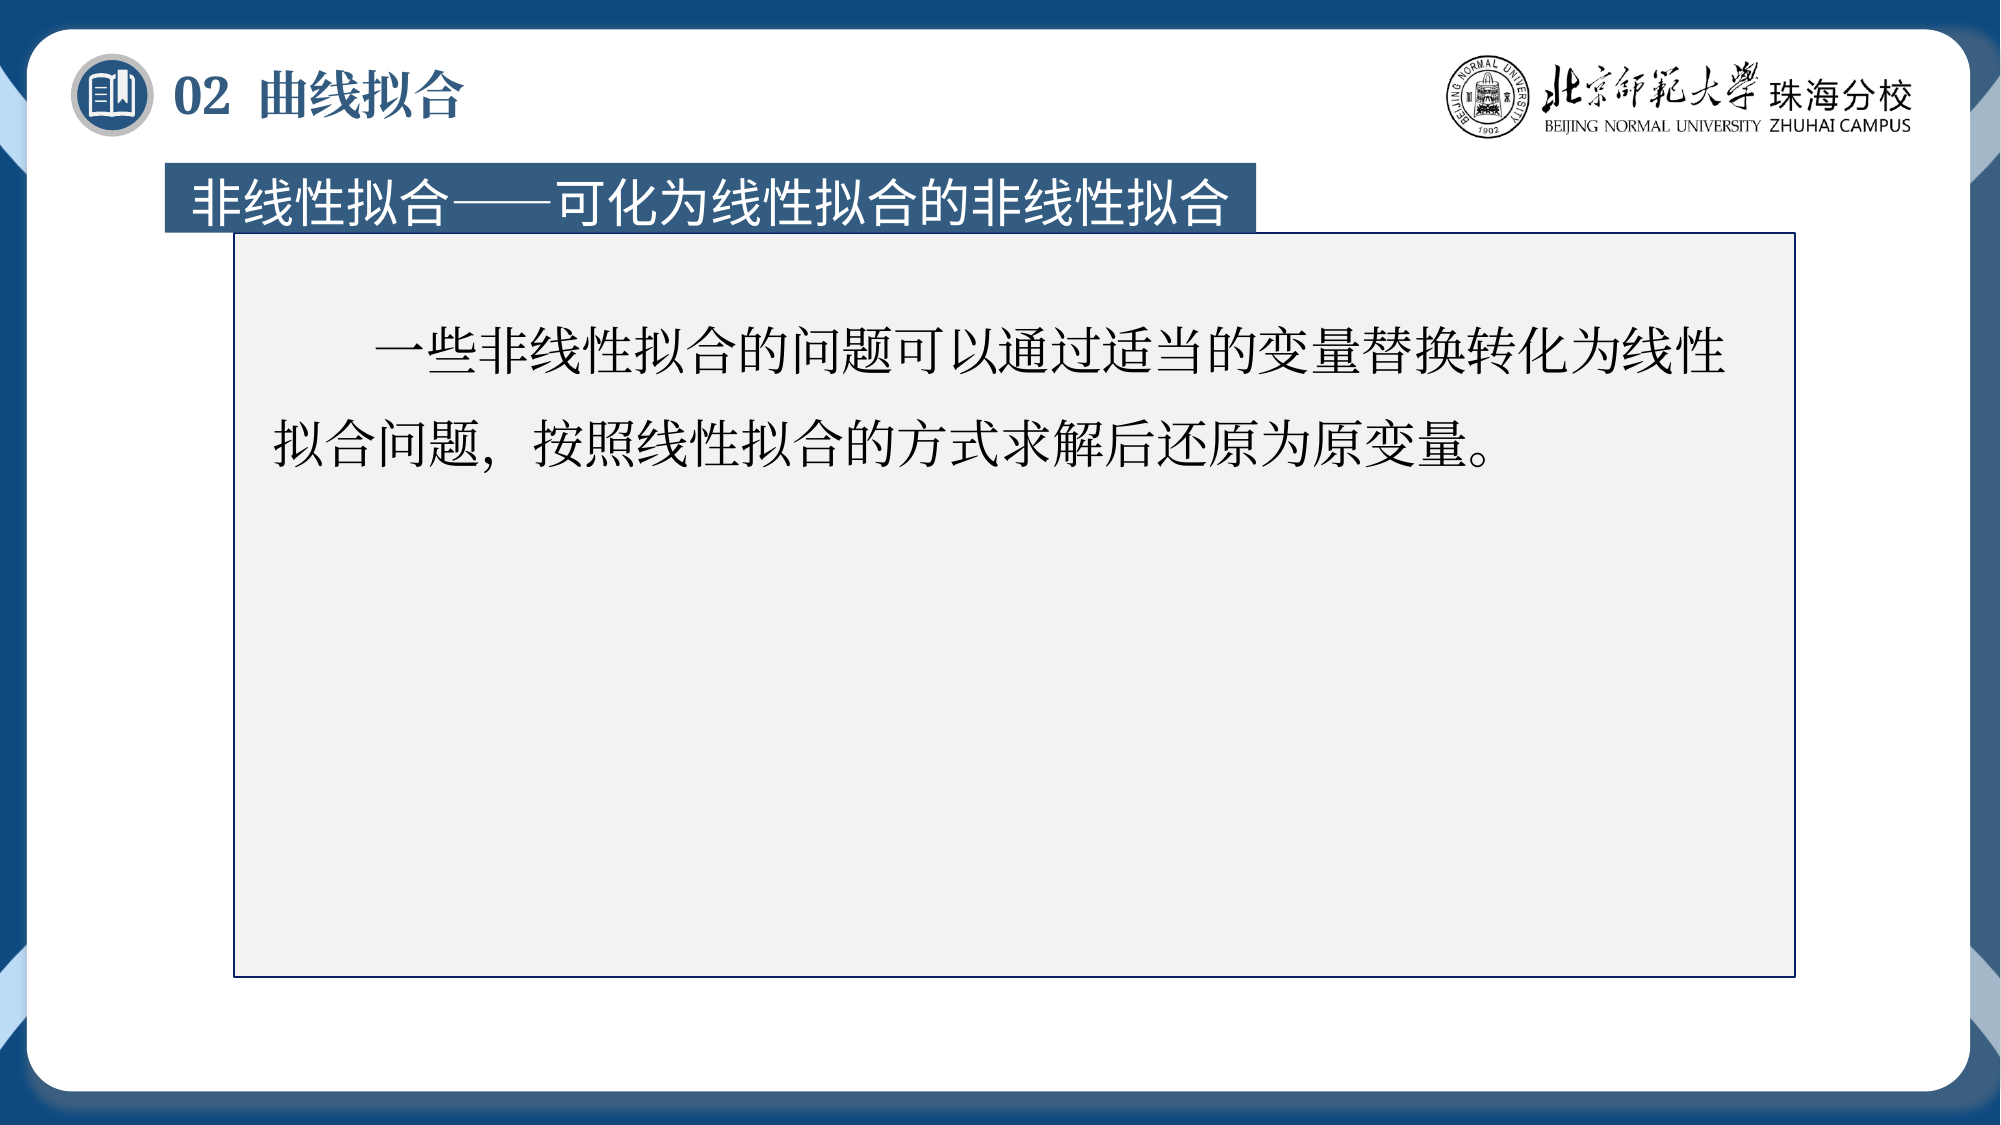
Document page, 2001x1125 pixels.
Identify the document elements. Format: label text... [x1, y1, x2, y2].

text_box [233, 232, 1795, 977]
picture [0, 0, 2000, 1125]
text_box 非线性拟合——可化为线性拟合的非线性拟合 [164, 162, 1257, 233]
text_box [73, 56, 151, 134]
picture [1441, 29, 1916, 142]
text_box 02 曲线拟合 [153, 52, 821, 136]
text_box 一些非线性拟合的问题可以通过适当的变量替换转化为线性拟合问题，按照线性拟合的方式求解后还原为原变量。 [257, 279, 1771, 482]
